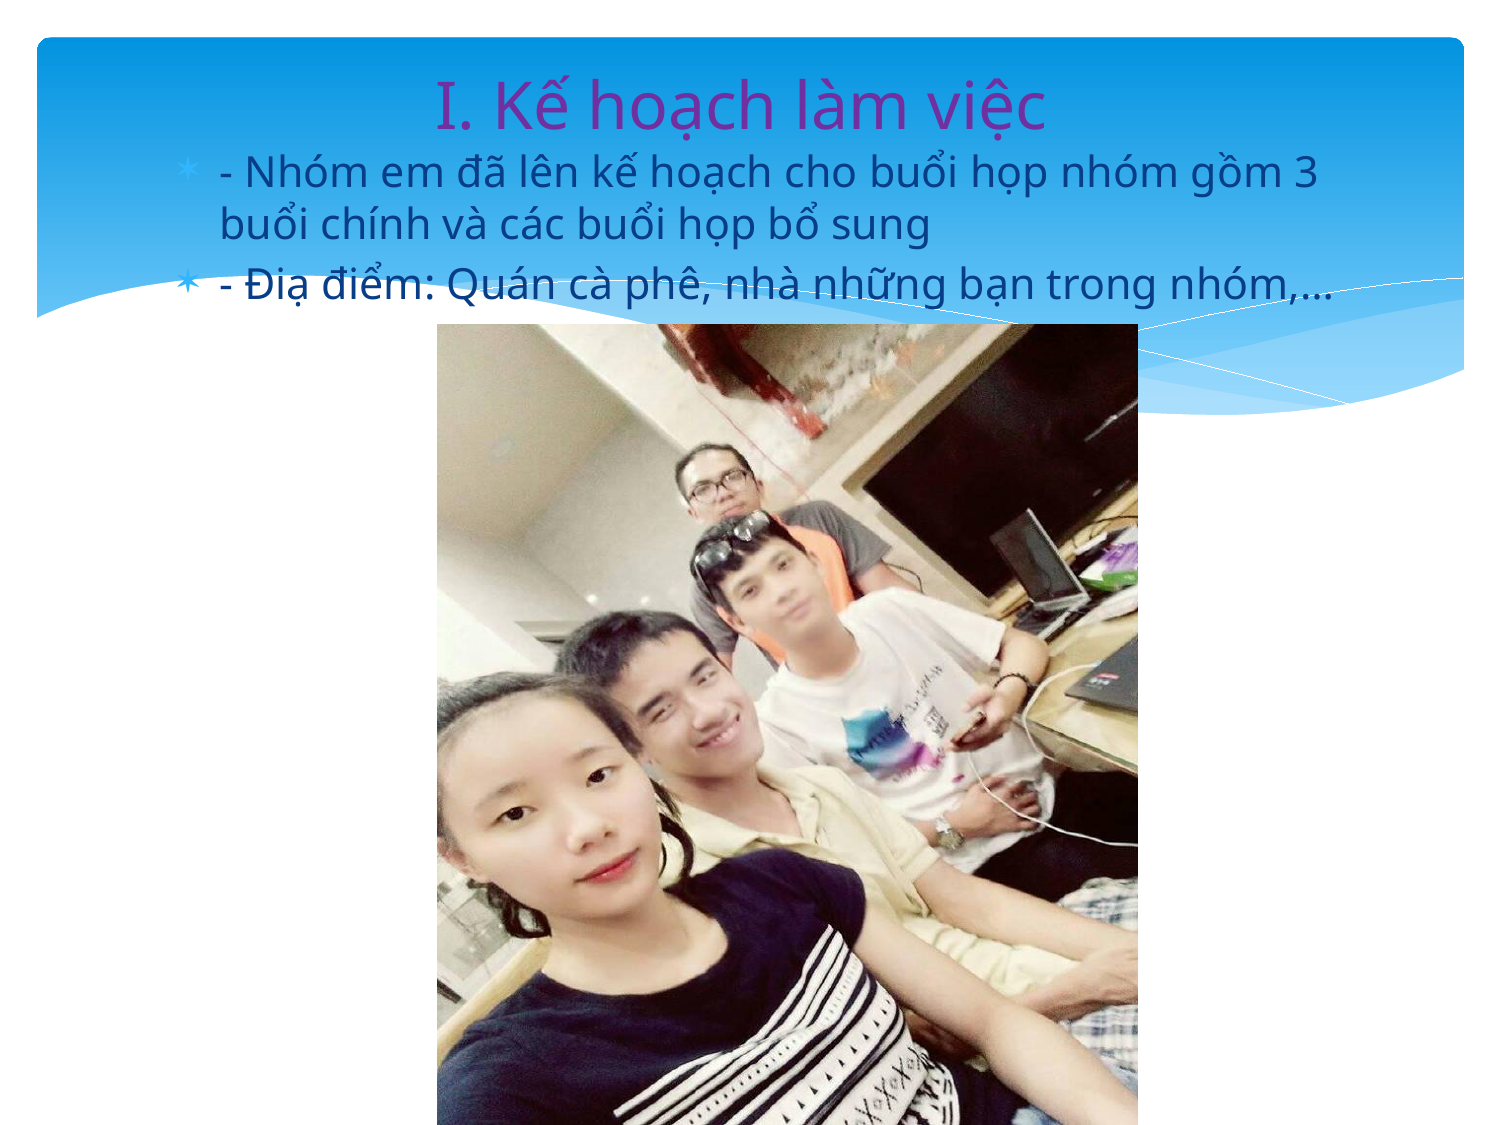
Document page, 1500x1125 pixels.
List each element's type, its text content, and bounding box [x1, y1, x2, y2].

title I. Kế hoạch làm việc [75, 55, 1425, 150]
list - Nhóm em đã lên kế hoạch cho buổi họp nhóm gồm 3 buổi chính và các buổi họp bổ sung - Điạ điểm: Quán cà phê, nhà những bạn trong nhóm,… [162, 150, 1378, 338]
picture [437, 324, 1138, 1125]
